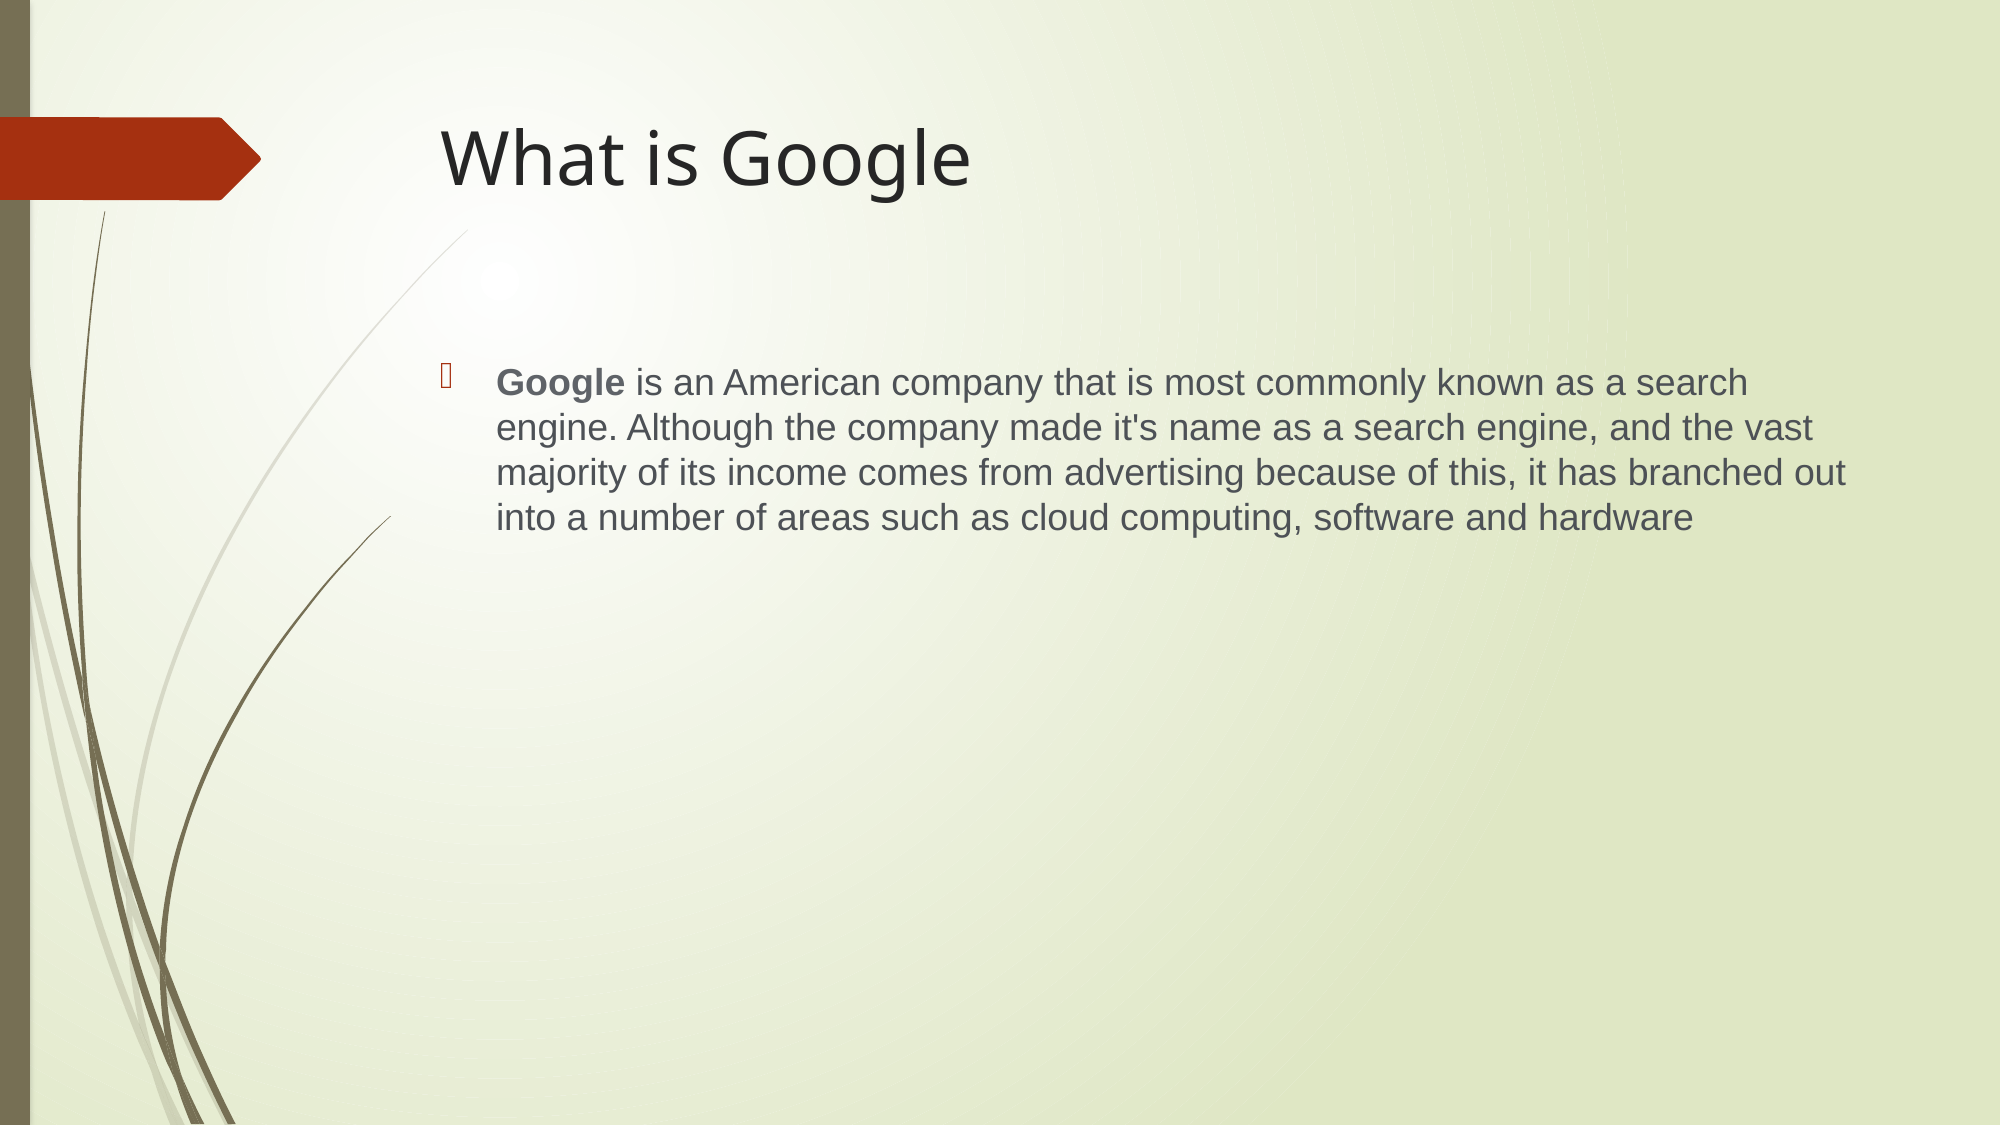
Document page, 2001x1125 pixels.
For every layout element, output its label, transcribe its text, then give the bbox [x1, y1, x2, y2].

list Google is an American company that is most commonly known as a search engine. Although the company made it's name as a search engine, and the vast majority of its income comes from advertising because of this, it has branched out into a number of areas such as cloud computing, software and hardware [424, 350, 1888, 970]
title What is Google [425, 102, 1888, 313]
